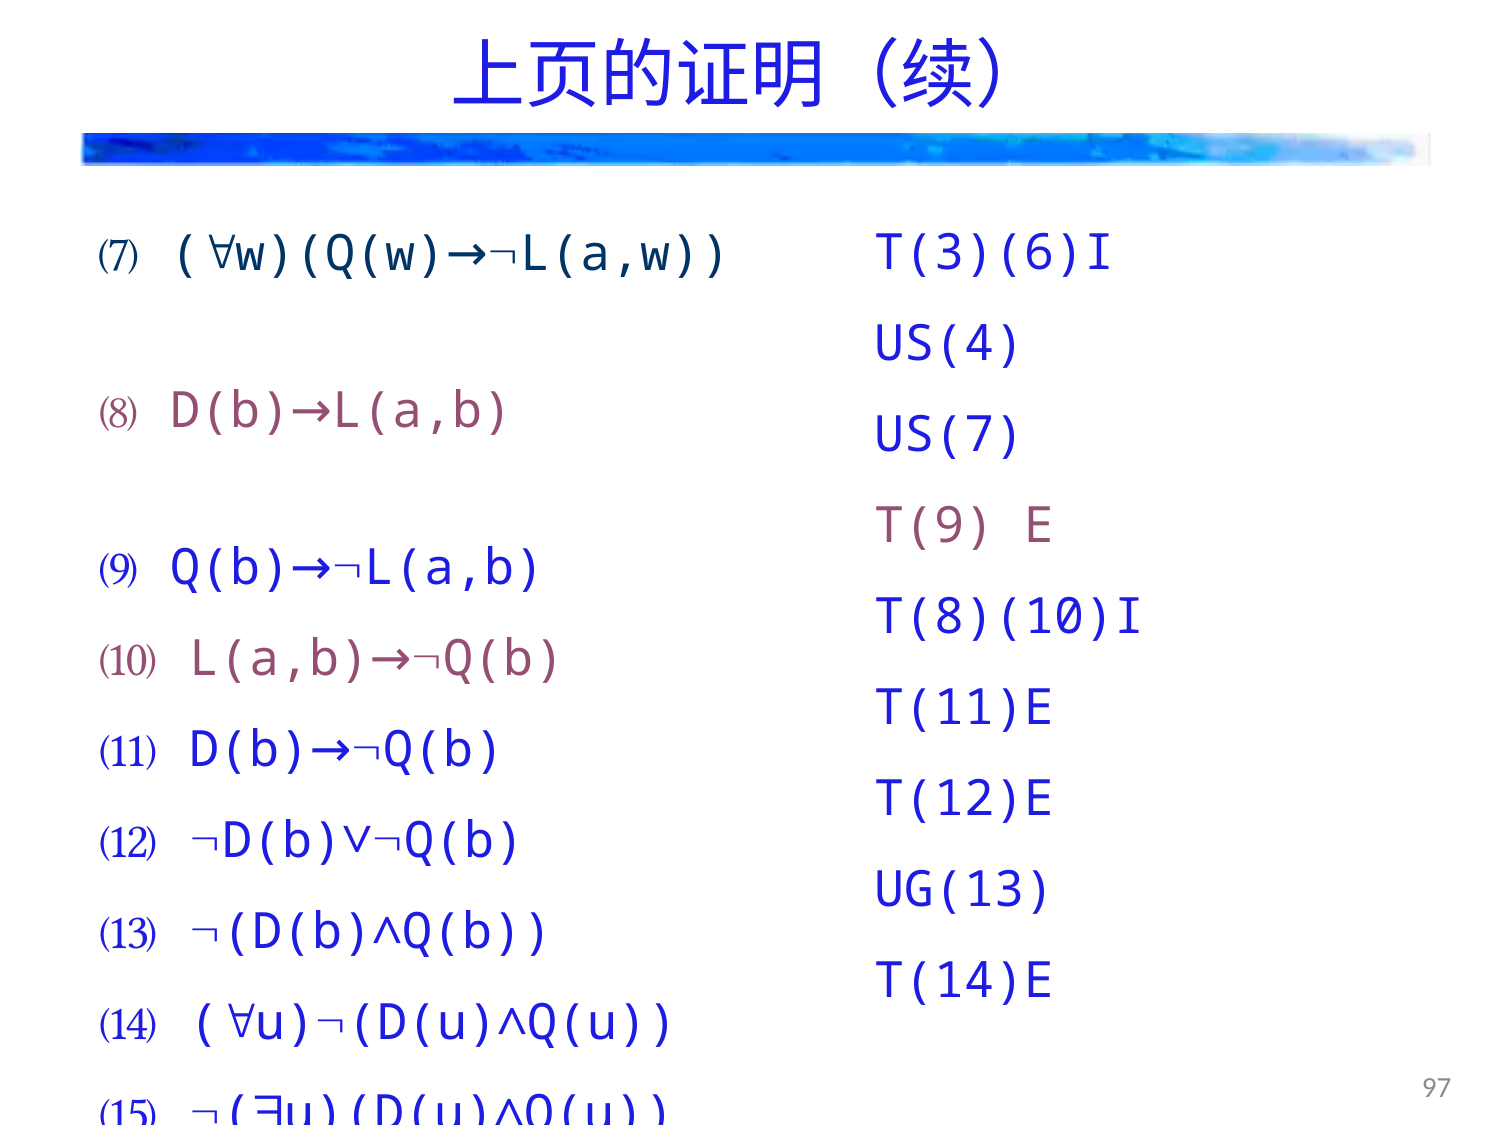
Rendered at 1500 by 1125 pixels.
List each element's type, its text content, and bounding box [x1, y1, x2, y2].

text_box T(3)(6)I US(4) US(7) T(9) E T(8)(10)I T(11)E T(12)E UG(13) T(14)E [859, 204, 1161, 1018]
slide_number 97 [1341, 1056, 1467, 1117]
picture [80, 133, 1431, 166]
list ⑺ (w)(Q(w)→L(a,w)) ⑻ D(b)→L(a,b) ⑼ Q(b)→L(a,b) ⑽ L(a,b)→Q(b) ⑾ D(b)→Q(b) ⑿ D(b)∨Q(b) ⒀ (D(b)∧Q(b)) ⒁ (u)(D(u)∧Q(u)) ⒂ (u)(D(u)∧Q(u)) [82, 206, 859, 1014]
title 上页的证明（续） [102, 17, 1398, 137]
